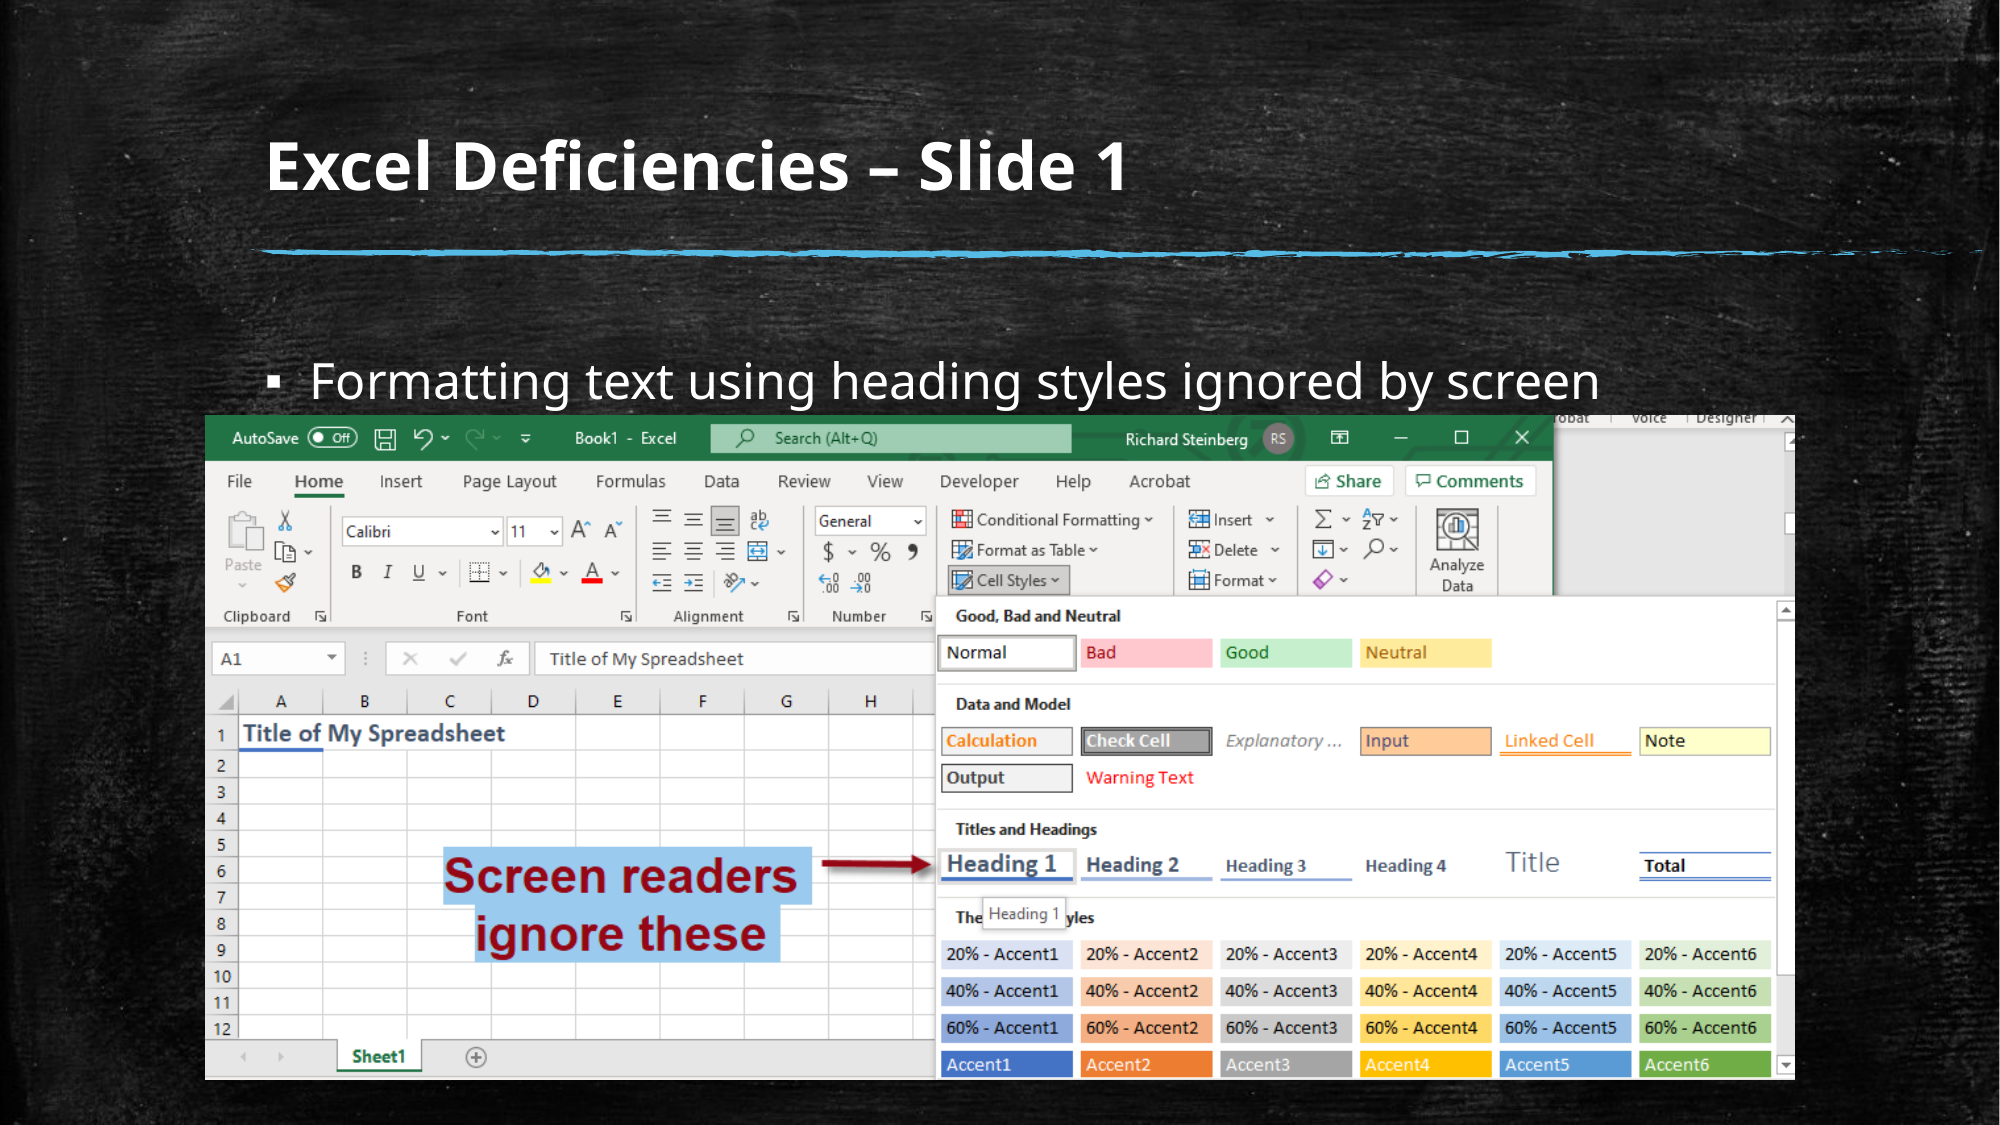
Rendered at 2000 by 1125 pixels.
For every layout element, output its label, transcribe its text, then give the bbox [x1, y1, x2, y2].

picture [205, 415, 1795, 1080]
list Formatting text using heading styles ignored by screen readers [249, 312, 1750, 415]
title Excel Deficiencies – Slide 1 [249, 45, 1750, 213]
